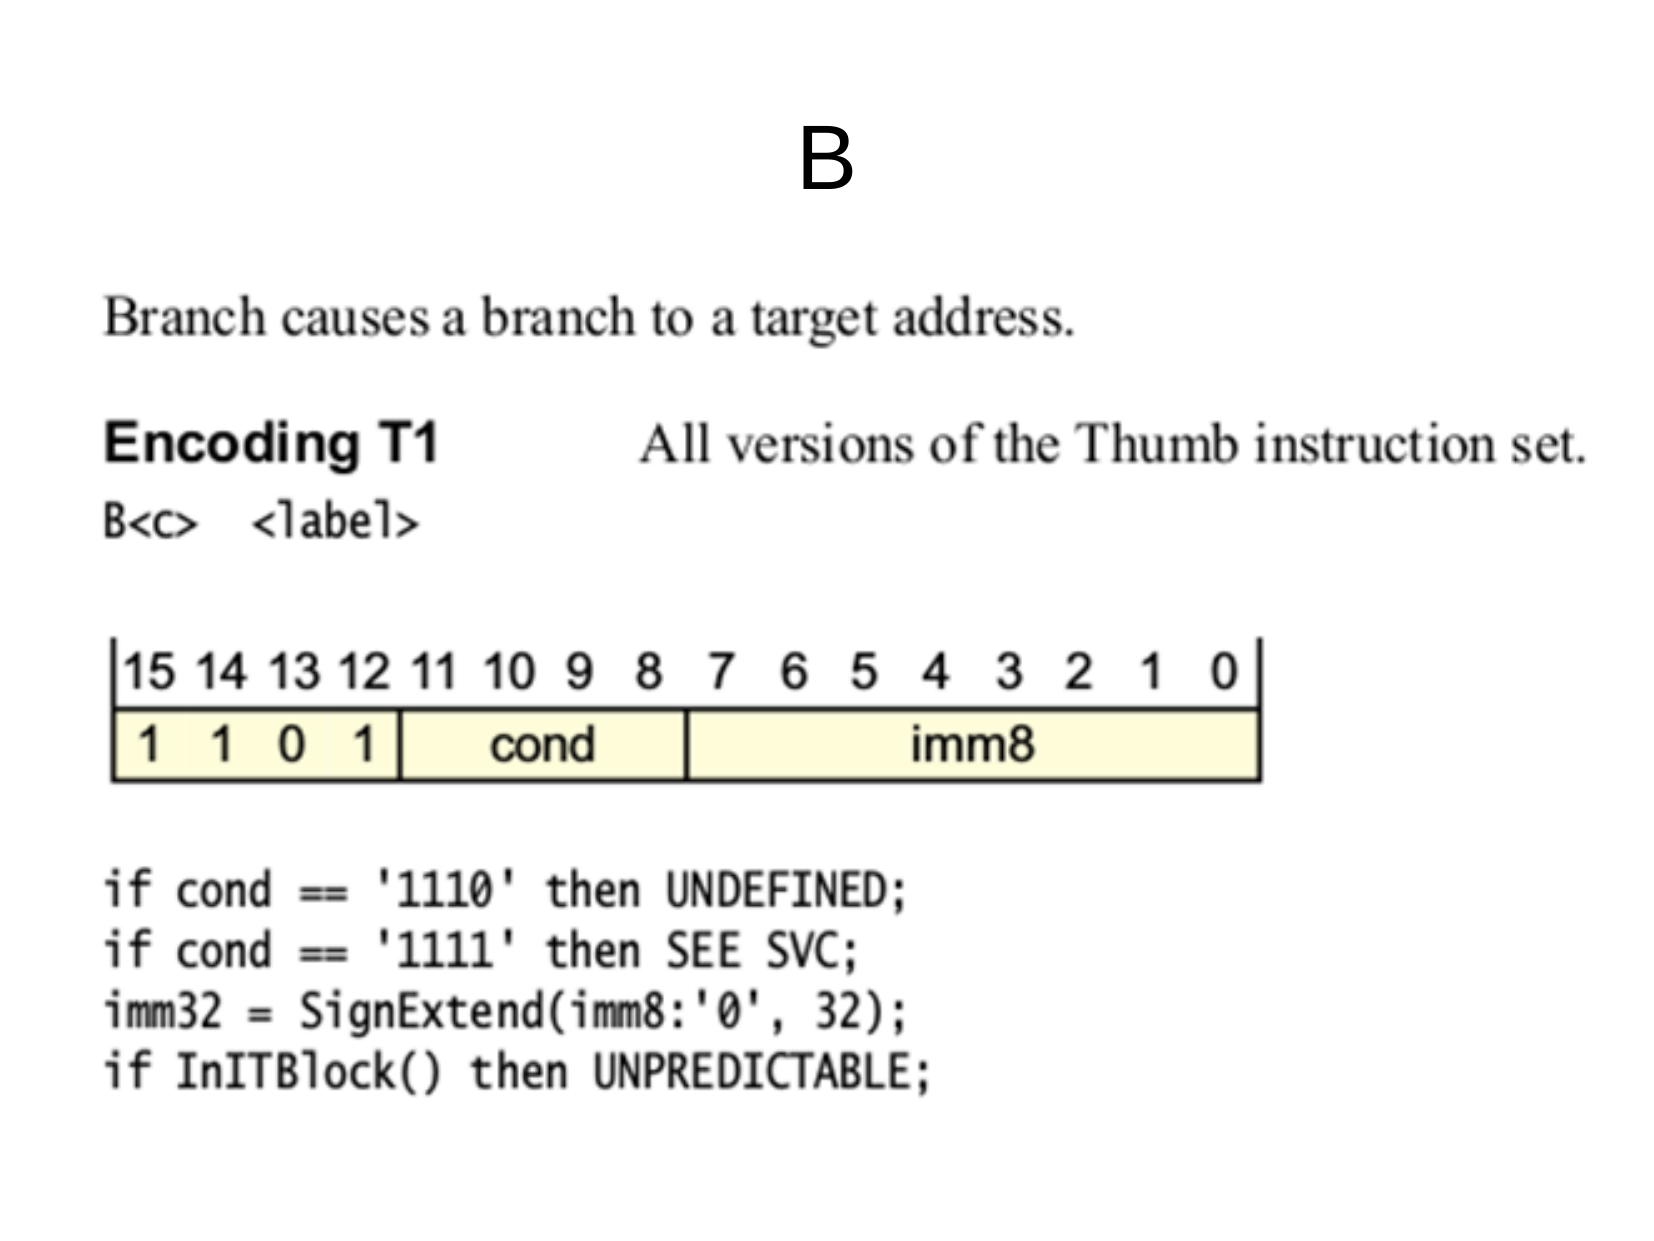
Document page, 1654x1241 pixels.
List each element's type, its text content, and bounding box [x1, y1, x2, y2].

title B [82, 49, 1571, 257]
picture [91, 284, 1615, 1158]
